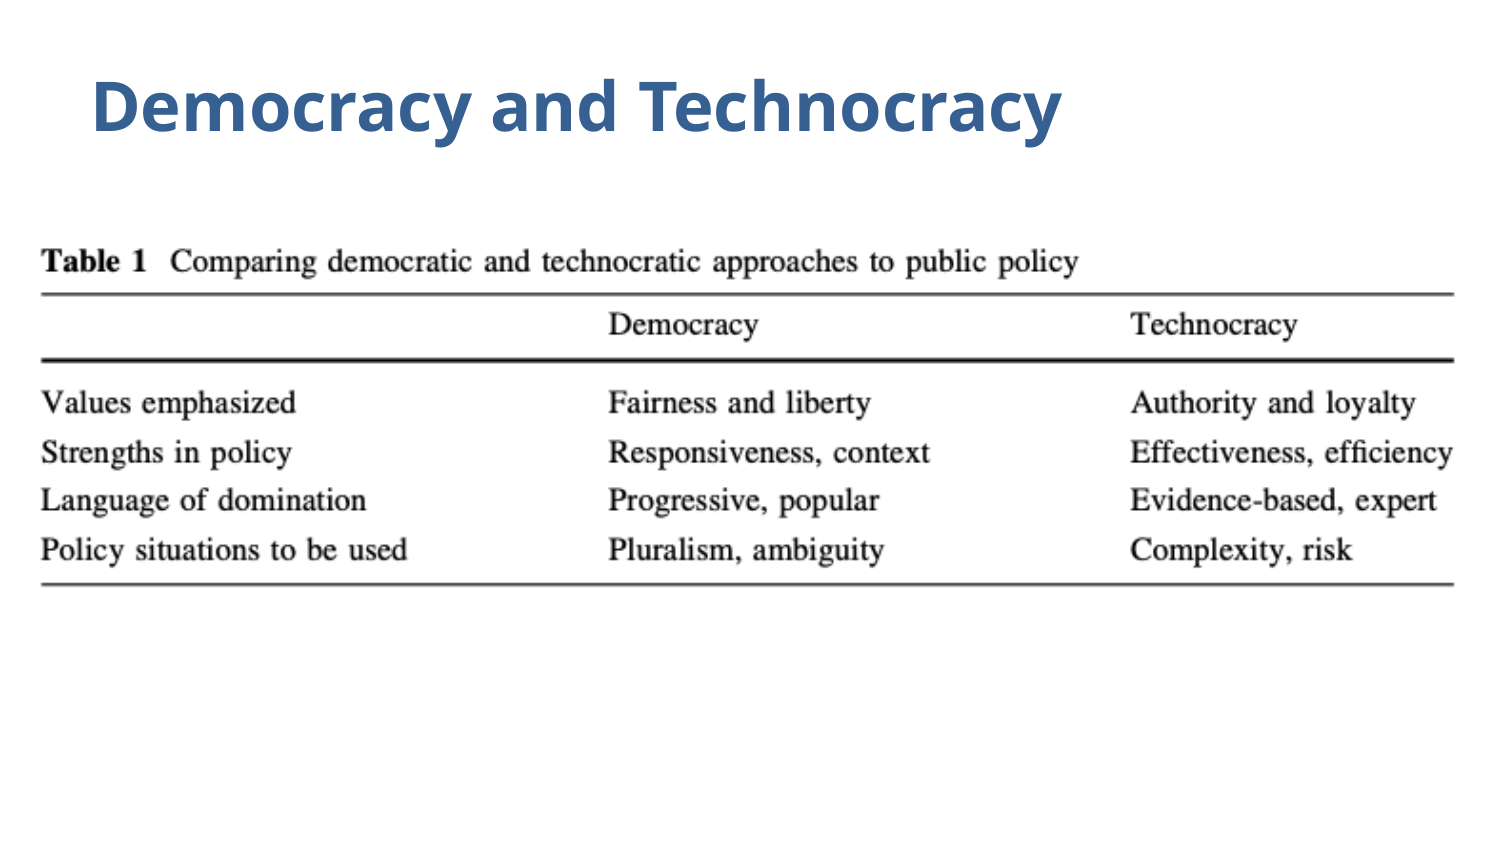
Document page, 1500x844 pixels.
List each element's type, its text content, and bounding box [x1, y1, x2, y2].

picture [28, 230, 1472, 614]
title Democracy and Technocracy [75, 33, 1425, 175]
